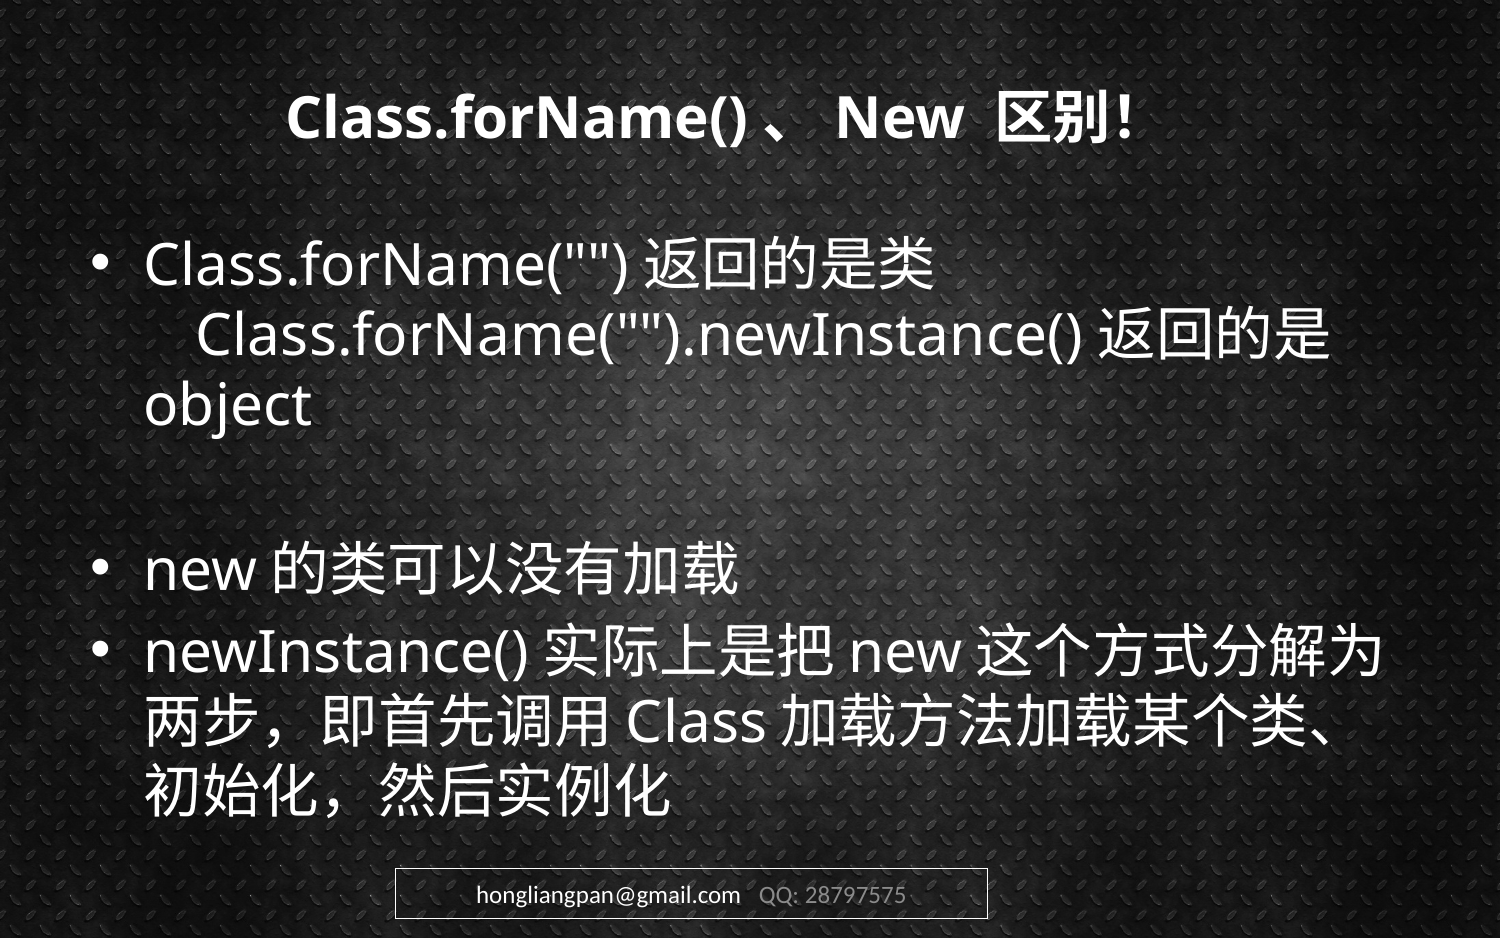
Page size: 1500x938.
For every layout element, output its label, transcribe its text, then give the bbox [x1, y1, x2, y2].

list Class.forName("")返回的是类 Class.forName("").newInstance()返回的是object new的类可以没有加载 newInstance()实际上是把new这个方式分解为两步，即首先调用Class加载方法加载某个类、初始化，然后实例化 [75, 218, 1425, 838]
title Class.forName()、New 区别！ [29, 37, 1425, 194]
picture [0, 0, 1500, 938]
